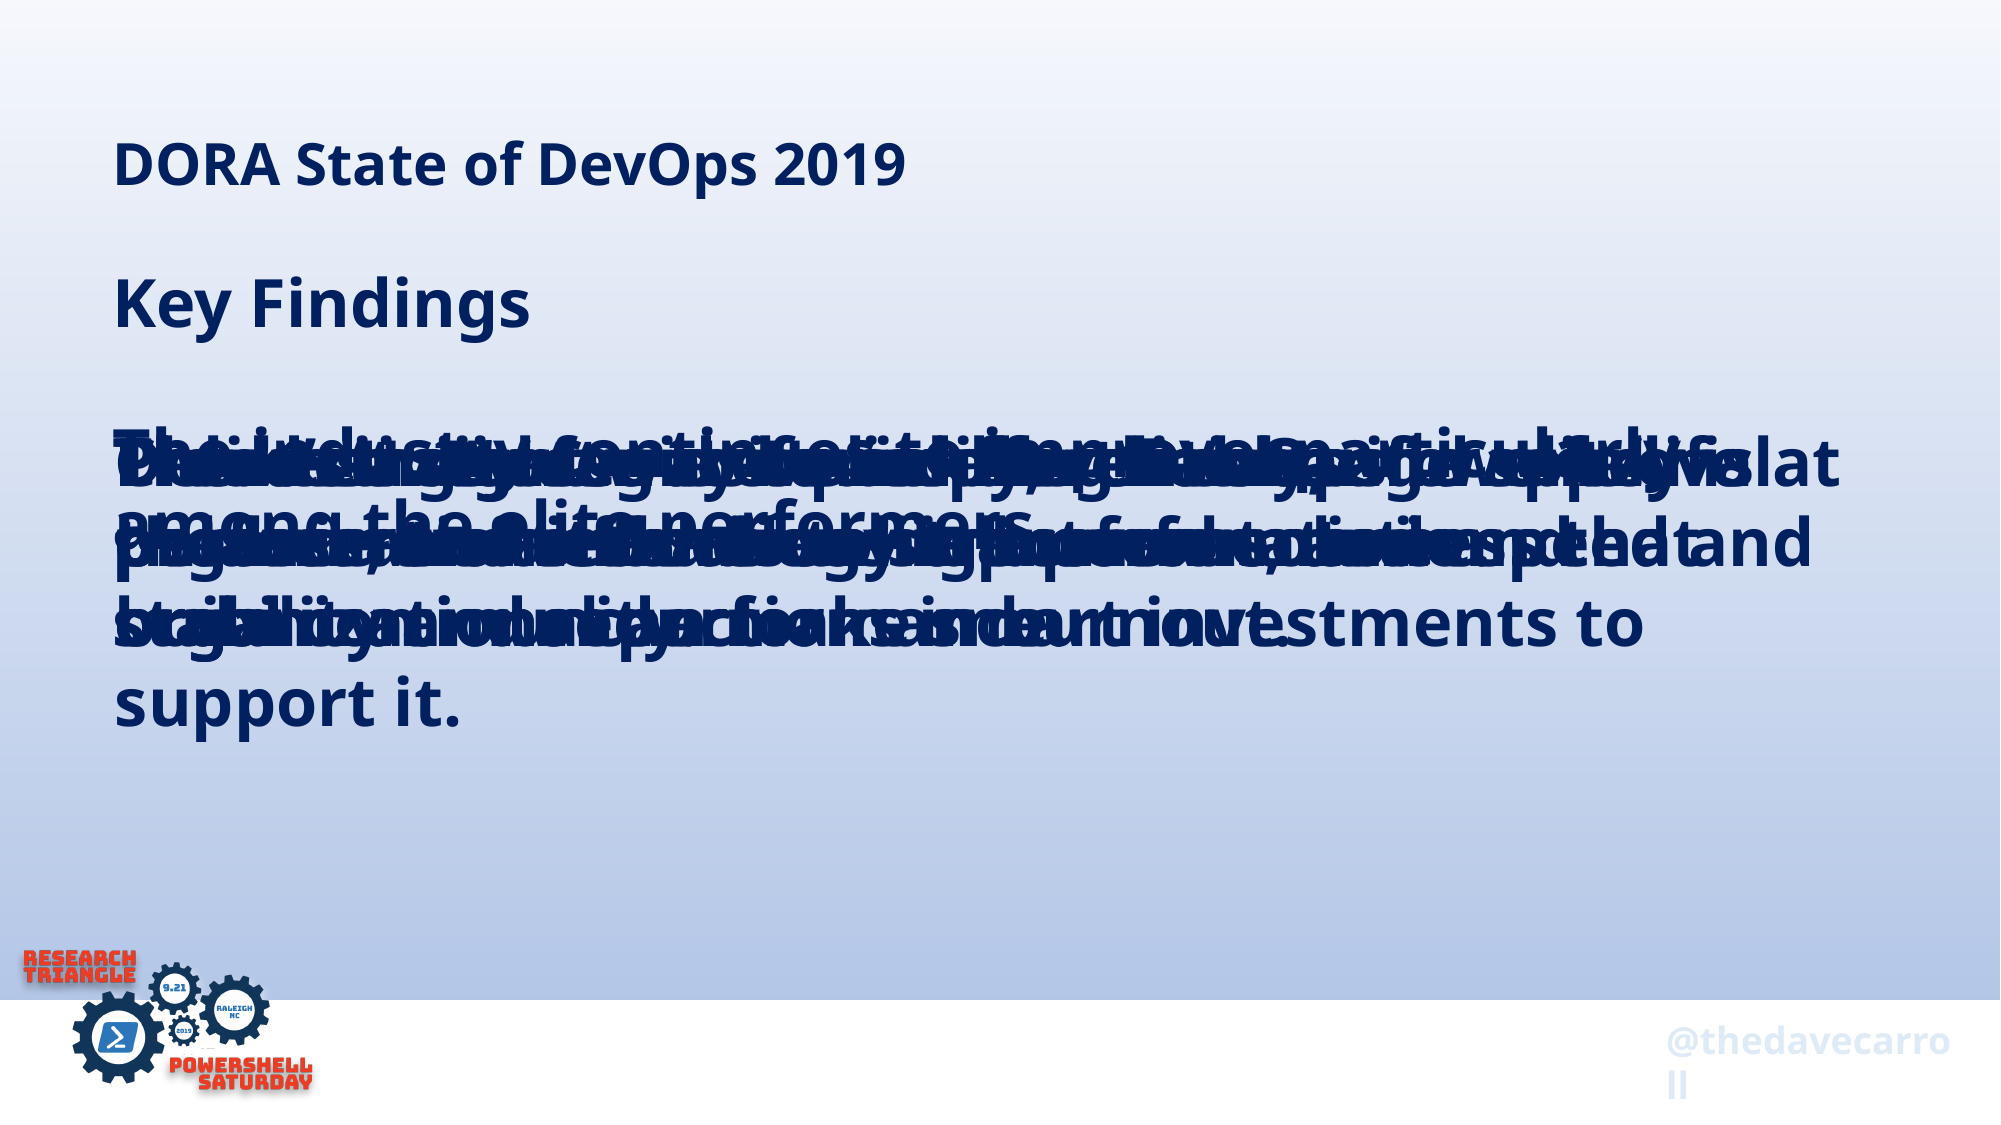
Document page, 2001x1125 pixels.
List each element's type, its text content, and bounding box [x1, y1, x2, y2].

list Key Findings [97, 262, 1863, 371]
picture [22, 947, 313, 1108]
text_box The industry continues to improve, particularly among the elite performers. [97, 412, 1863, 863]
title DORA State of DevOps 2019 [97, 112, 1863, 221]
